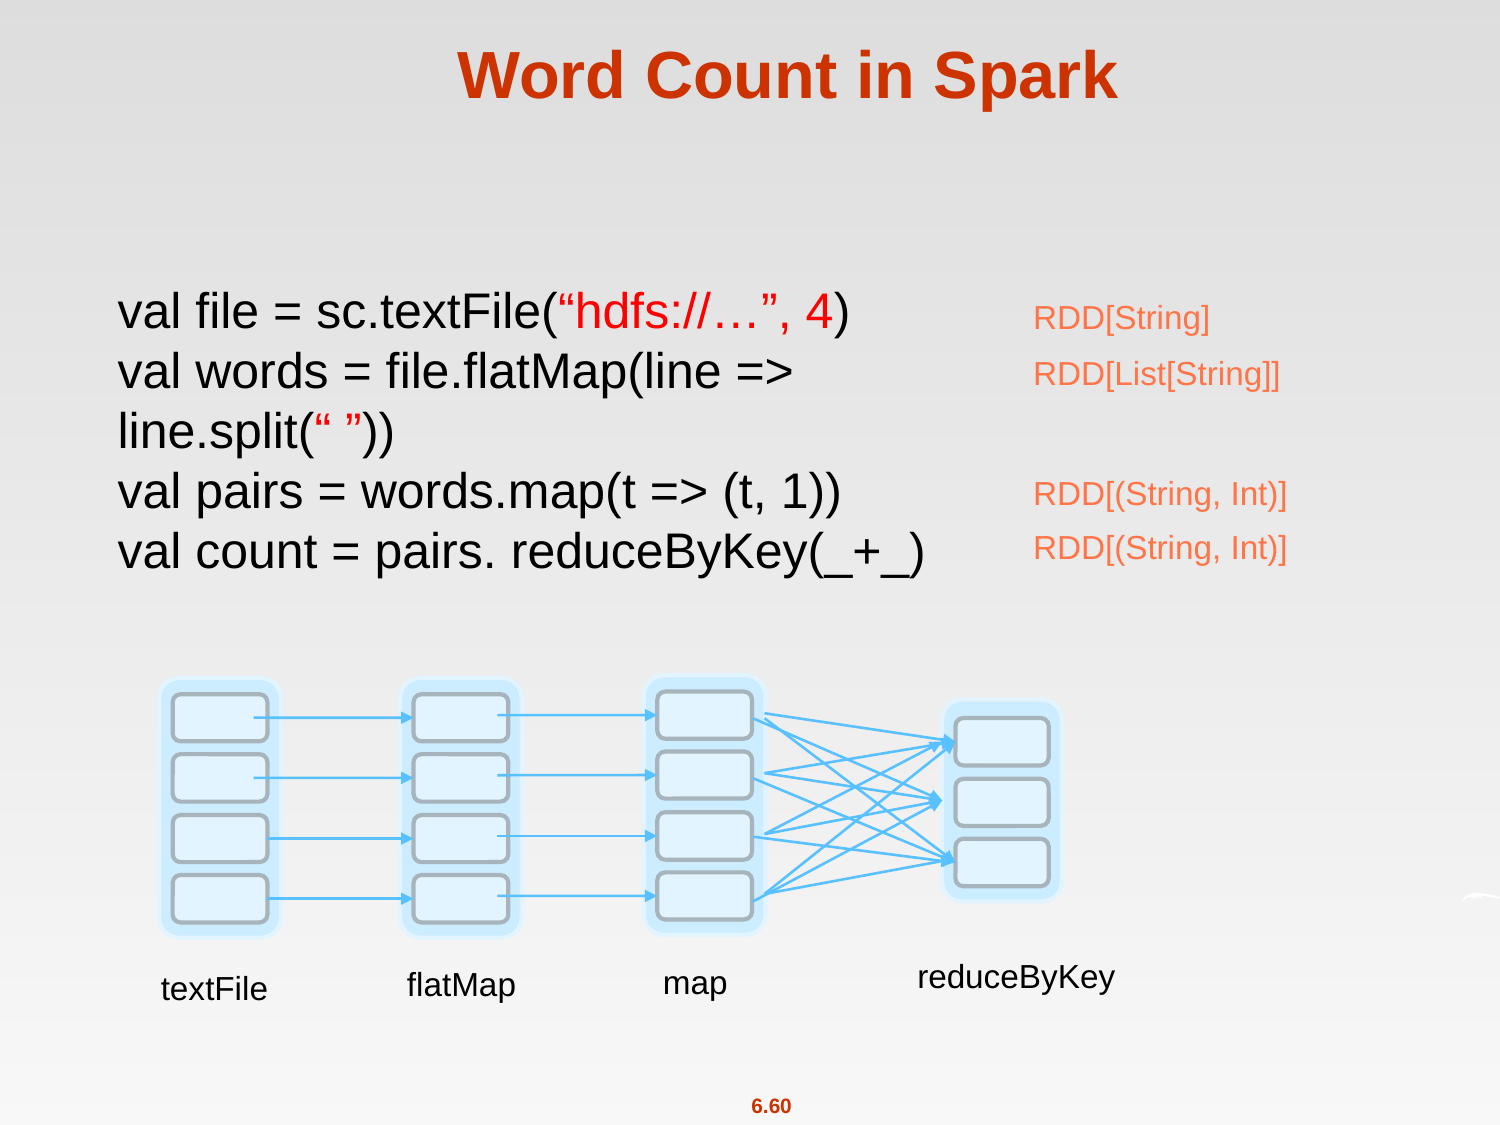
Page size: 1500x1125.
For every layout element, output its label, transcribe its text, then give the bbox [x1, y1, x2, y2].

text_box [158, 677, 282, 939]
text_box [764, 713, 956, 717]
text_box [764, 717, 956, 740]
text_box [752, 800, 943, 902]
text_box flatMap [392, 956, 549, 1011]
text_box val file = sc.textFile(“hdfs://…”, 4) val words = file.flatMap(line => line.split(“ ”)) val pairs = words.map(t => (t, 1)) val count = pairs. reduceByKey(_+_) [102, 271, 950, 587]
title Word Count in Spark [126, 19, 1451, 120]
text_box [941, 699, 1063, 902]
text_box RDD[(String, Int)] [1018, 518, 1417, 574]
text_box reduceByKey [902, 948, 1161, 1003]
text_box RDD[List[String]] [1018, 344, 1417, 400]
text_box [764, 741, 956, 858]
text_box map [648, 953, 762, 1009]
text_box textFile [146, 959, 297, 1015]
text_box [643, 674, 766, 935]
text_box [752, 777, 758, 799]
text_box RDD[(String, Int)] [1018, 464, 1417, 518]
text_box RDD[String] [1018, 288, 1263, 344]
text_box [752, 717, 763, 777]
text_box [764, 858, 955, 895]
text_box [399, 677, 523, 939]
